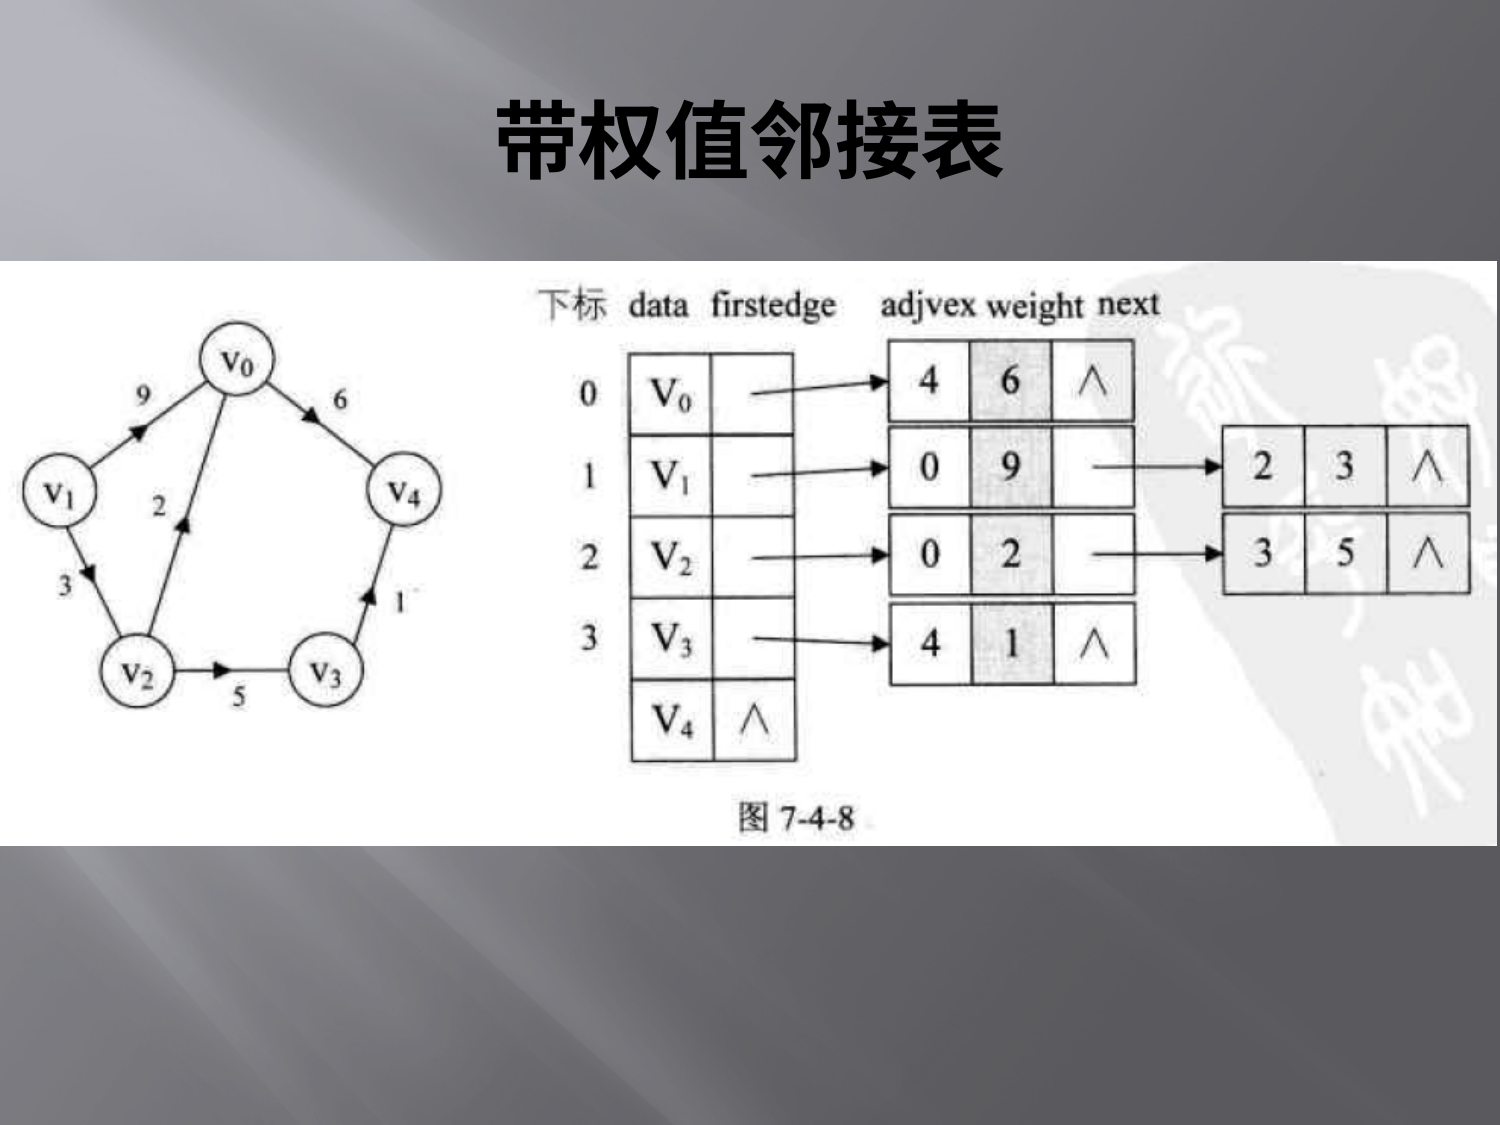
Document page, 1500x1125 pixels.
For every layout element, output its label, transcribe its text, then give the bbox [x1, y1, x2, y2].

picture [0, 261, 1497, 847]
title 带权值邻接表 [75, 45, 1425, 233]
